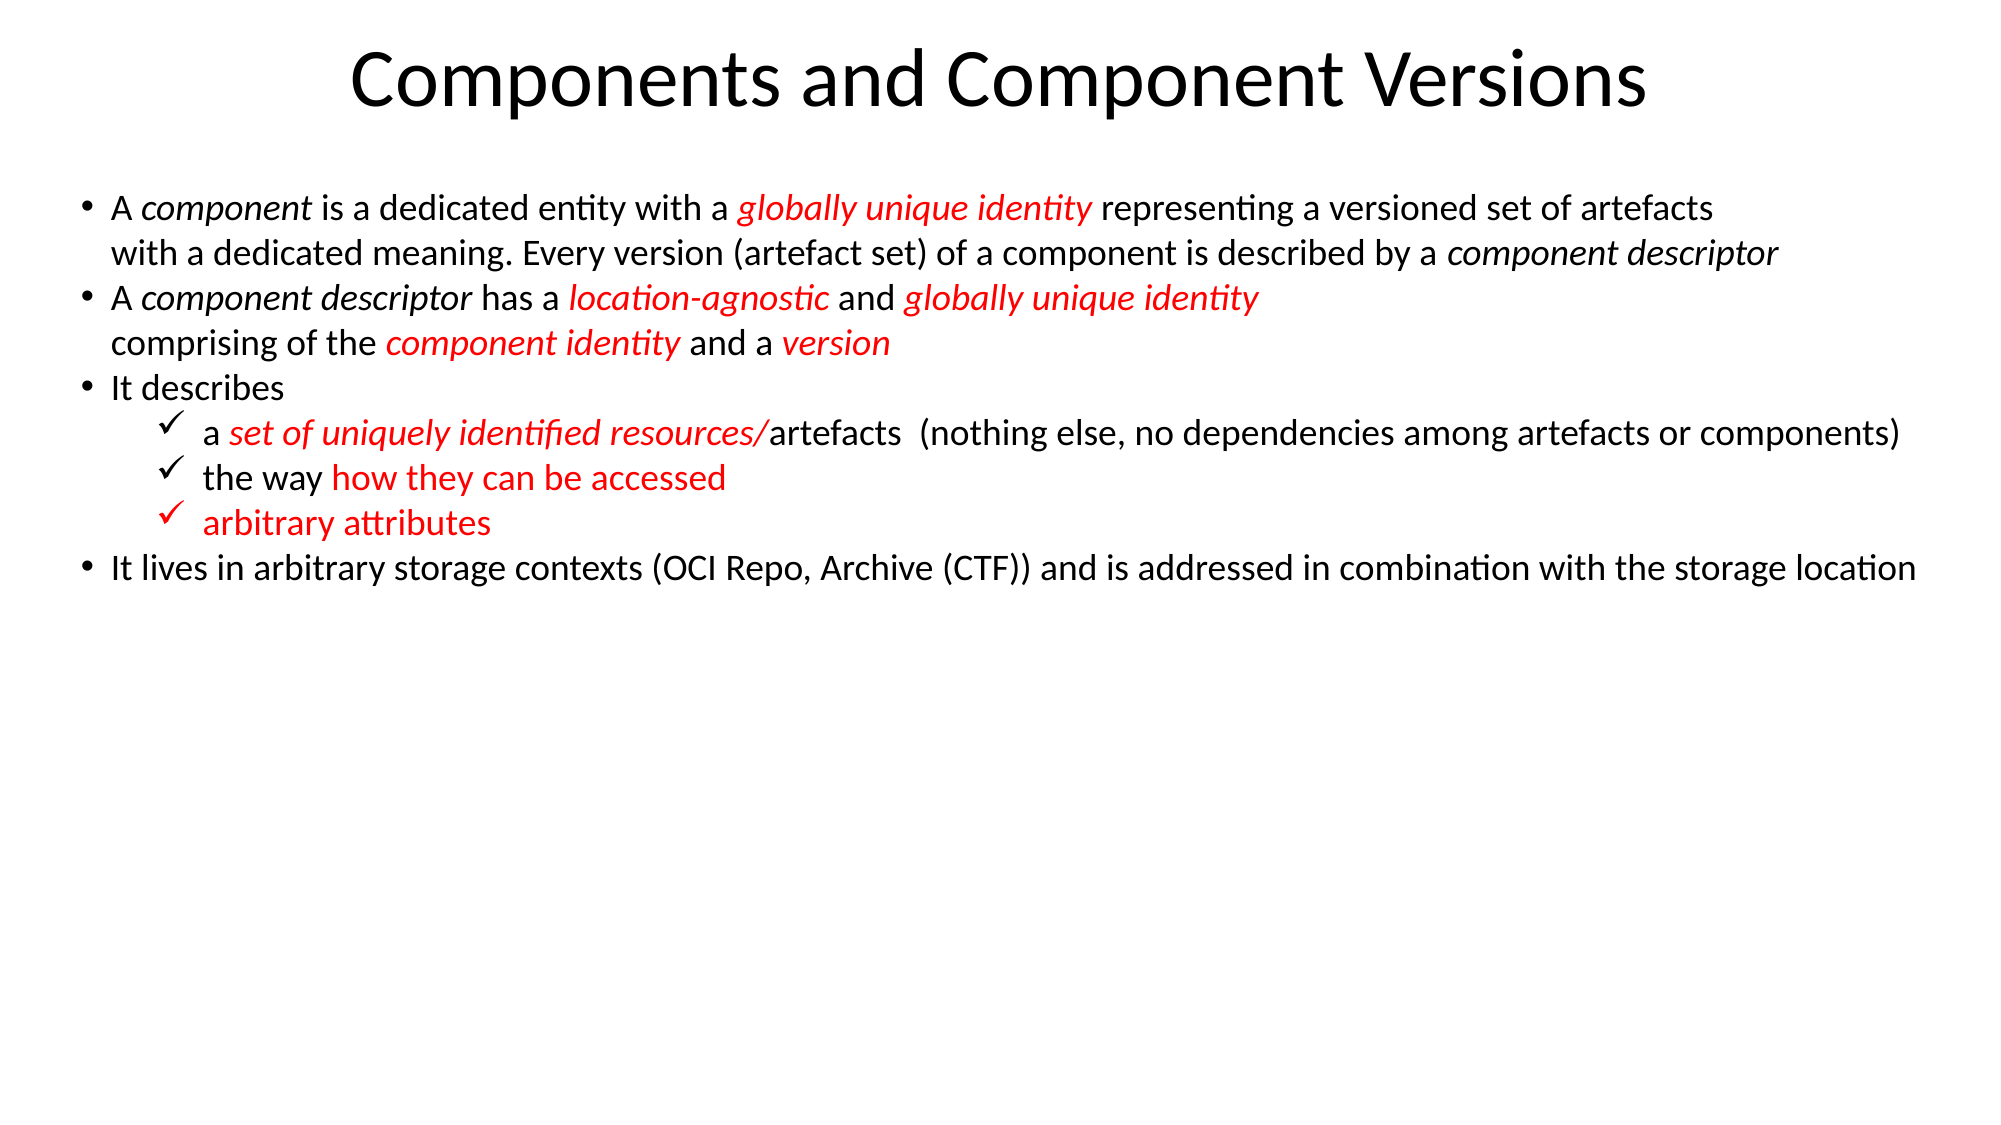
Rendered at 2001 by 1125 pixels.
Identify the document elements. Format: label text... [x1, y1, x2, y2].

text_box A component is a dedicated entity with a globally unique identity representing a versioned set of artefacts with a dedicated meaning. Every version (artefact set) of a component is described by a component descriptor A component descriptor has a location-agnostic and globally unique identity comprising of the component identity and a version It describes a set of uniquely identified resources/artefacts (nothing else, no dependencies among artefacts or components) the way how they can be accessed arbitrary attributes It lives in arbitrary storage contexts (OCI Repo, Archive (CTF)) and is addressed in combination with the storage location [66, 175, 1934, 596]
text_box Components and Component Versions [336, 16, 1664, 131]
